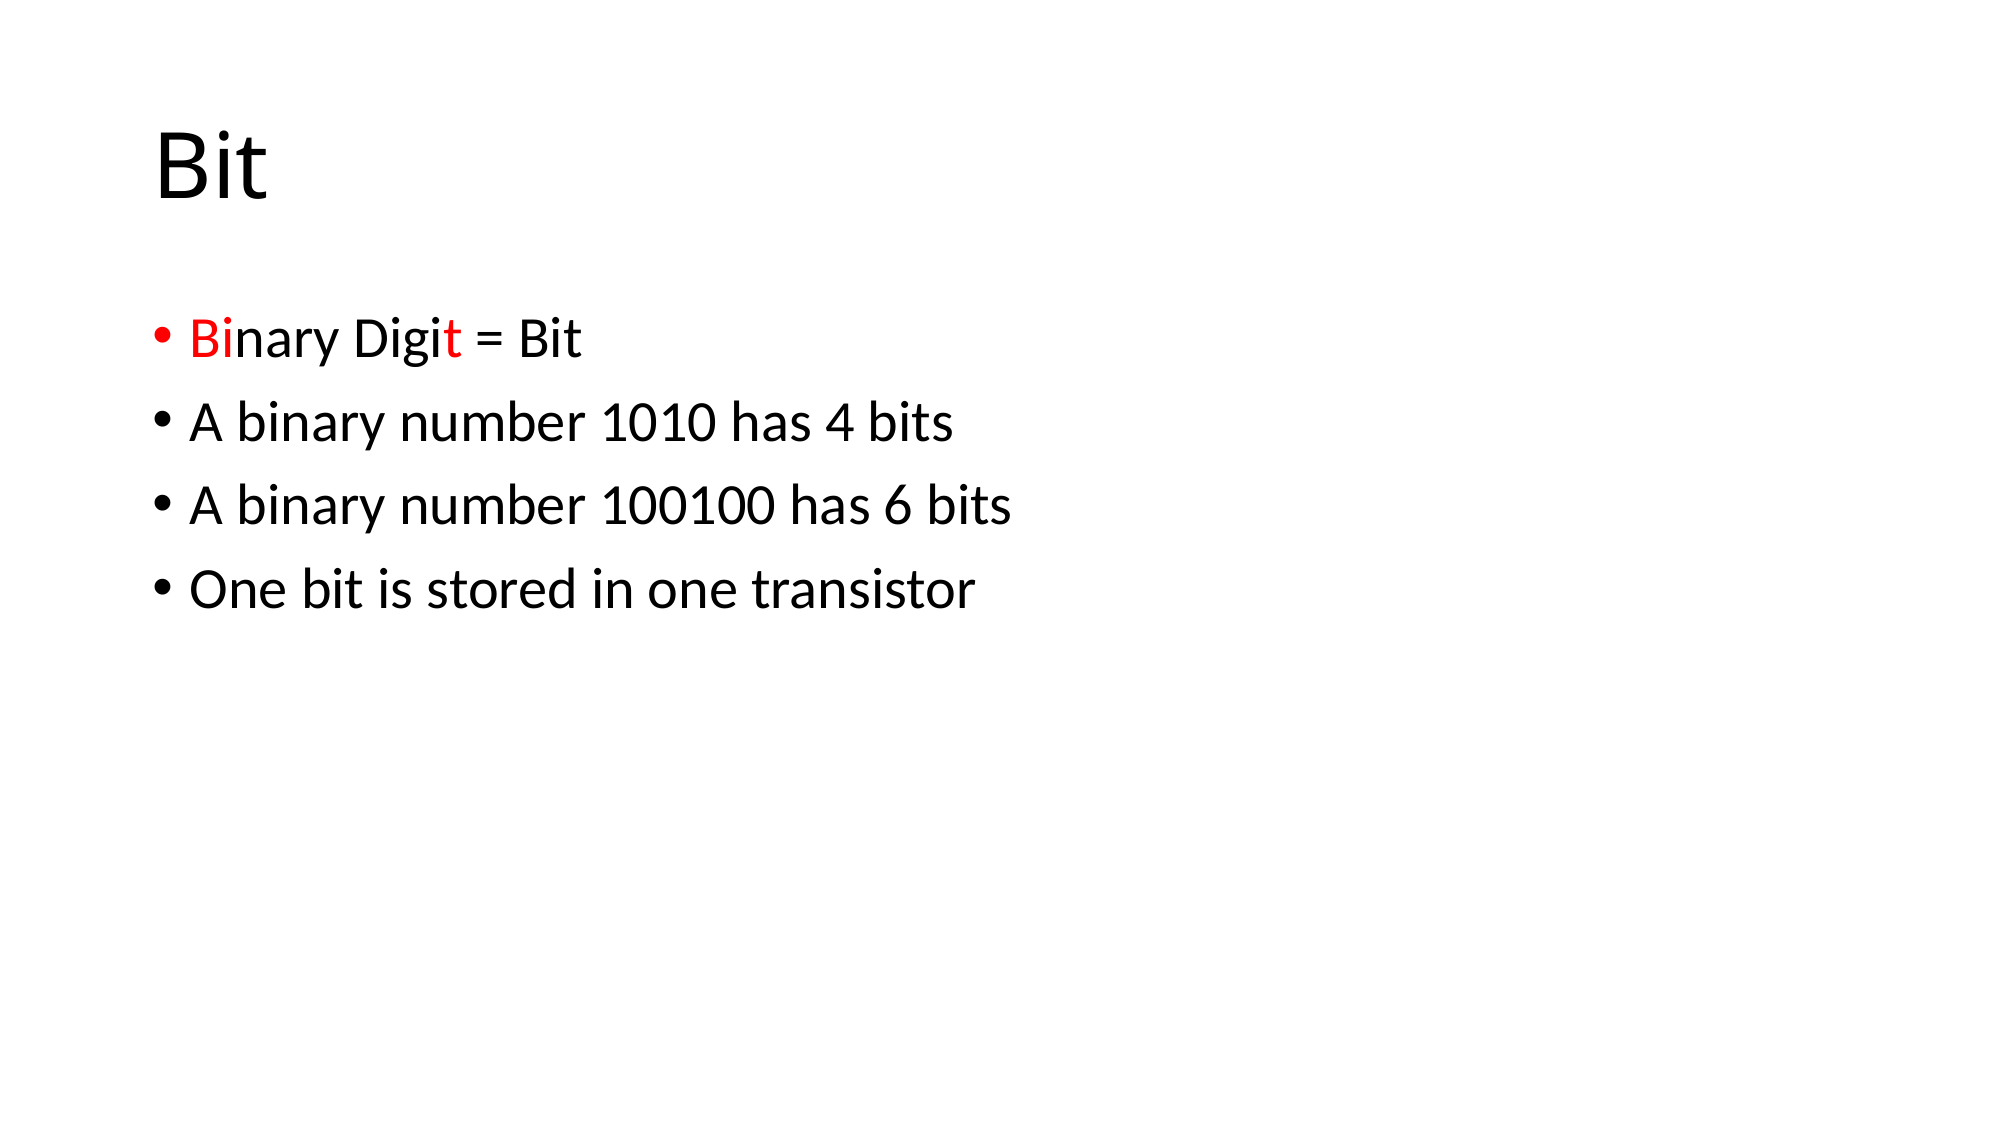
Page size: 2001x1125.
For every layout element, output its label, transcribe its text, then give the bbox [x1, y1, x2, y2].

list Binary Digit = Bit A binary number 1010 has 4 bits A binary number 100100 has 6 bits One bit is stored in one transistor [137, 299, 1863, 1014]
title Bit [137, 59, 1863, 278]
